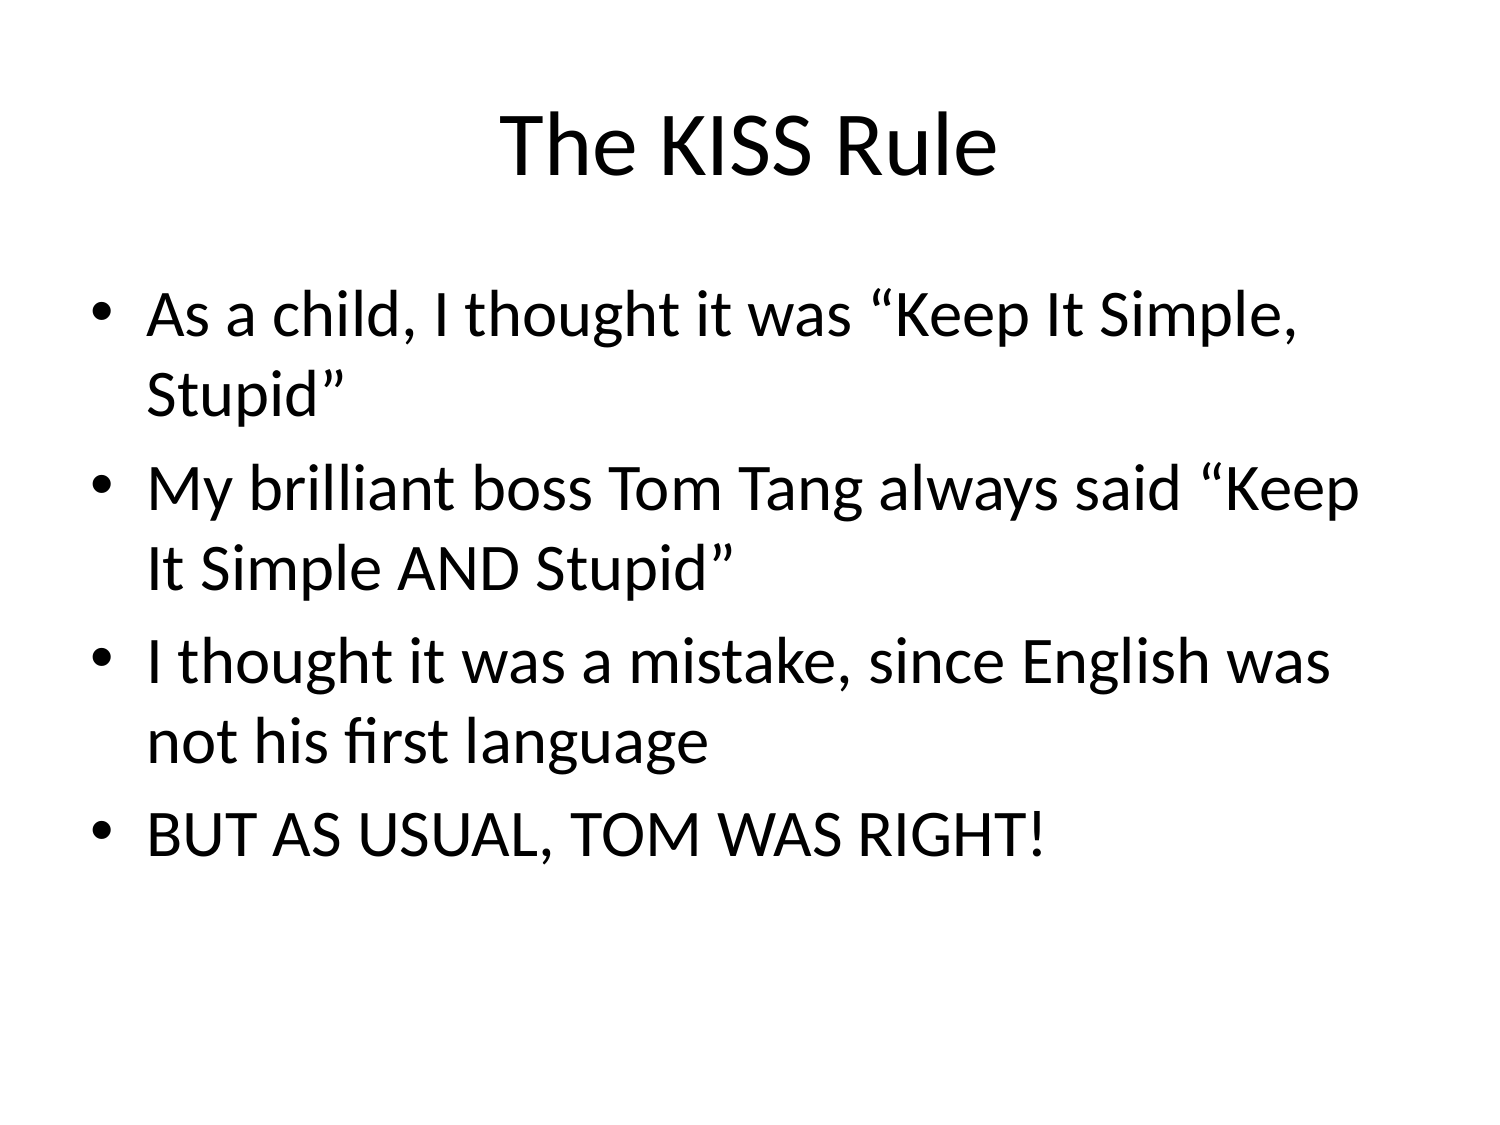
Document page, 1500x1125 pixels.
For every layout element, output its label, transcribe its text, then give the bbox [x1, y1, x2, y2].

list As a child, I thought it was “Keep It Simple, Stupid” My brilliant boss Tom Tang always said “Keep It Simple AND Stupid” I thought it was a mistake, since English was not his first language BUT AS USUAL, TOM WAS RIGHT! [75, 262, 1425, 1005]
title The KISS Rule [75, 45, 1425, 233]
